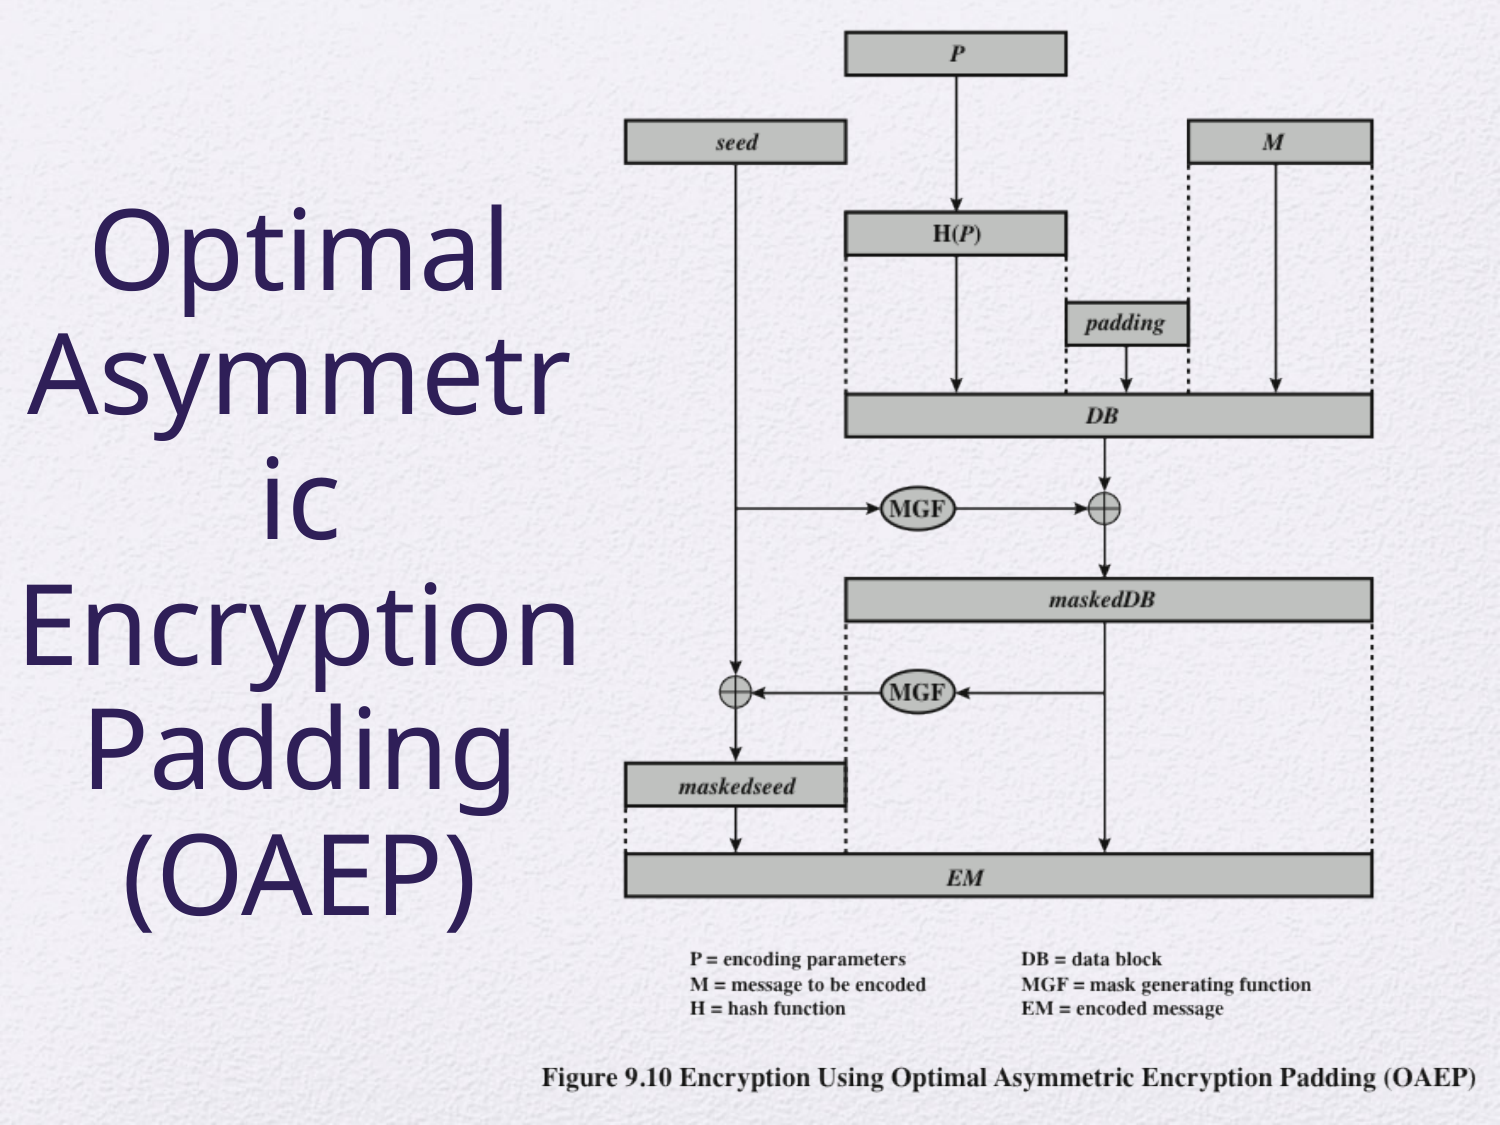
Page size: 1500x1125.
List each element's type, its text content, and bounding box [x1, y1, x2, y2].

title Optimal Asymmetric Encryption Padding (OAEP) [0, 37, 513, 1088]
picture [0, 0, 1500, 1125]
